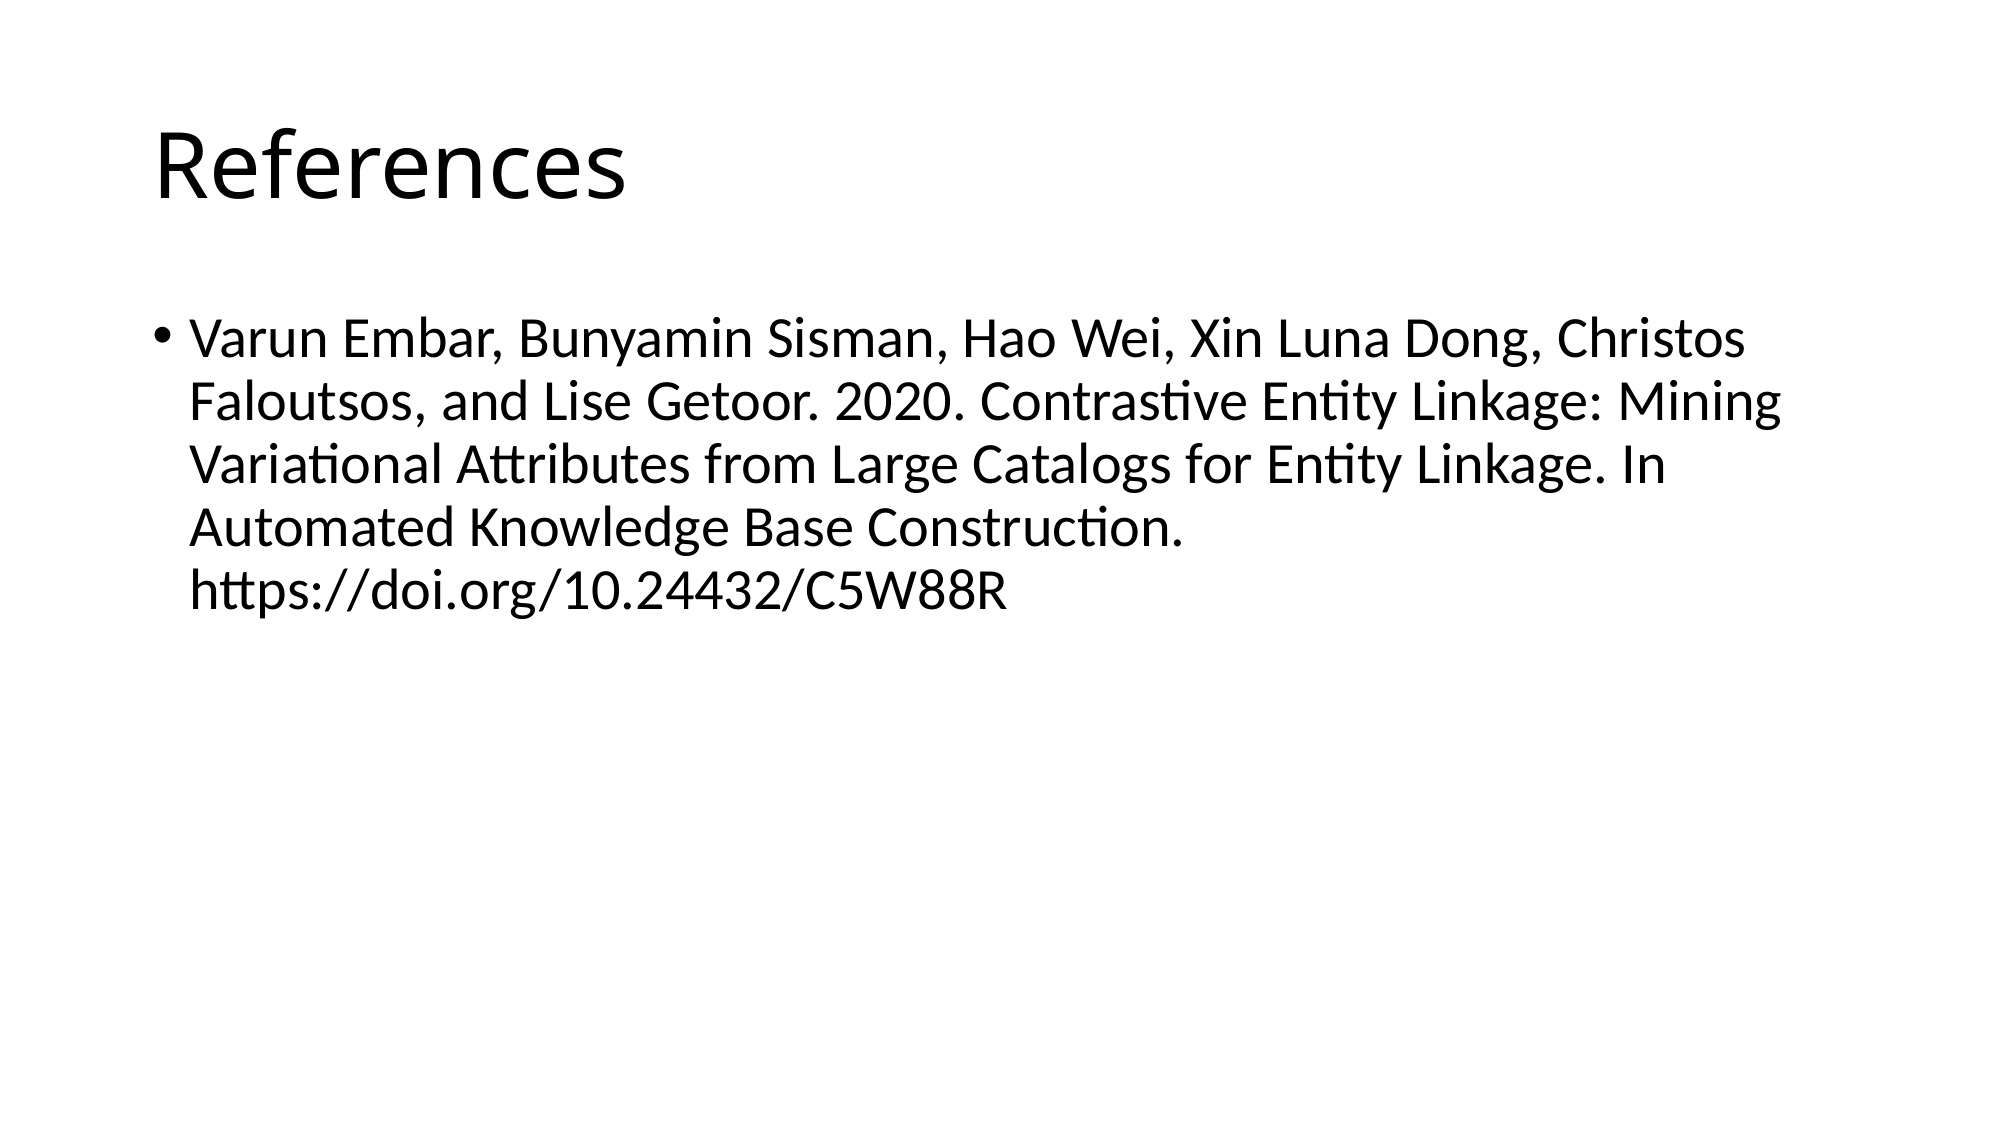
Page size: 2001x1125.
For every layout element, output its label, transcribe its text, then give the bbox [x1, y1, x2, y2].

list Varun Embar, Bunyamin Sisman, Hao Wei, Xin Luna Dong, Christos Faloutsos, and Lise Getoor. 2020. Contrastive Entity Linkage: Mining Variational Attributes from Large Catalogs for Entity Linkage. In Automated Knowledge Base Construction. https://doi.org/10.24432/C5W88R [137, 299, 1863, 1014]
title References [137, 59, 1863, 278]
